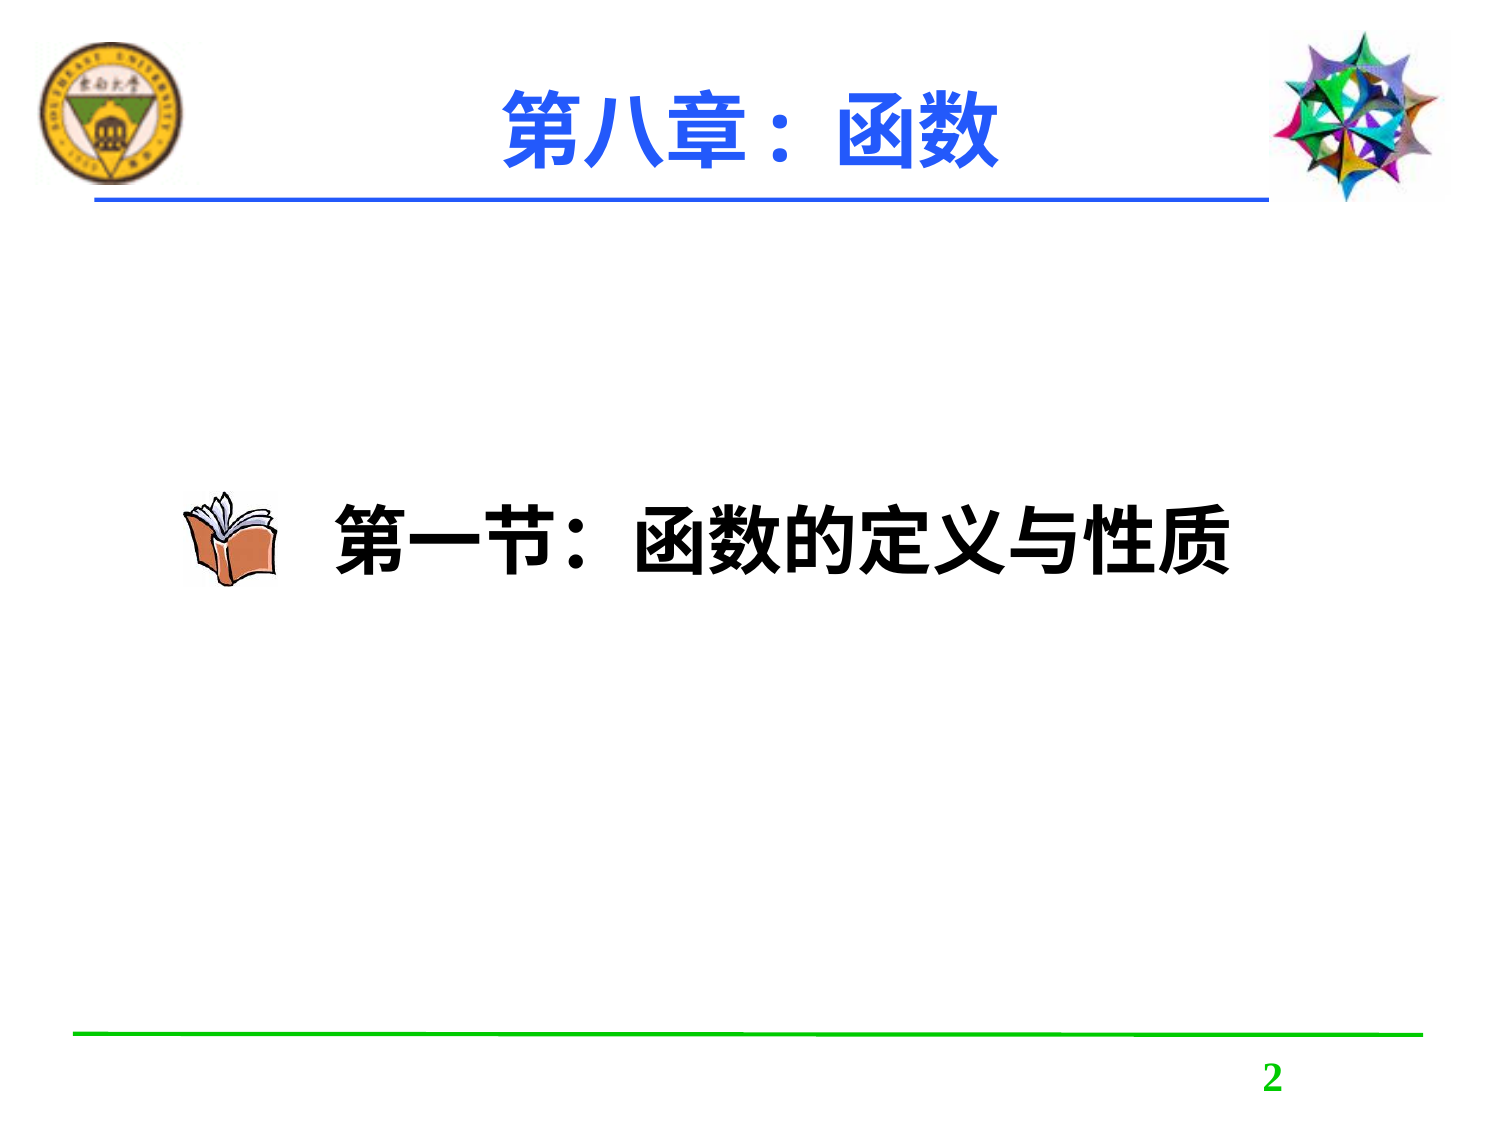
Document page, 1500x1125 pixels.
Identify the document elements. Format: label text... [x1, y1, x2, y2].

title 第八章: 函数 [111, 77, 1388, 179]
picture [183, 491, 278, 587]
picture [1269, 30, 1451, 202]
picture [29, 42, 207, 185]
list 第一节：函数的定义与性质 [111, 236, 1389, 1024]
